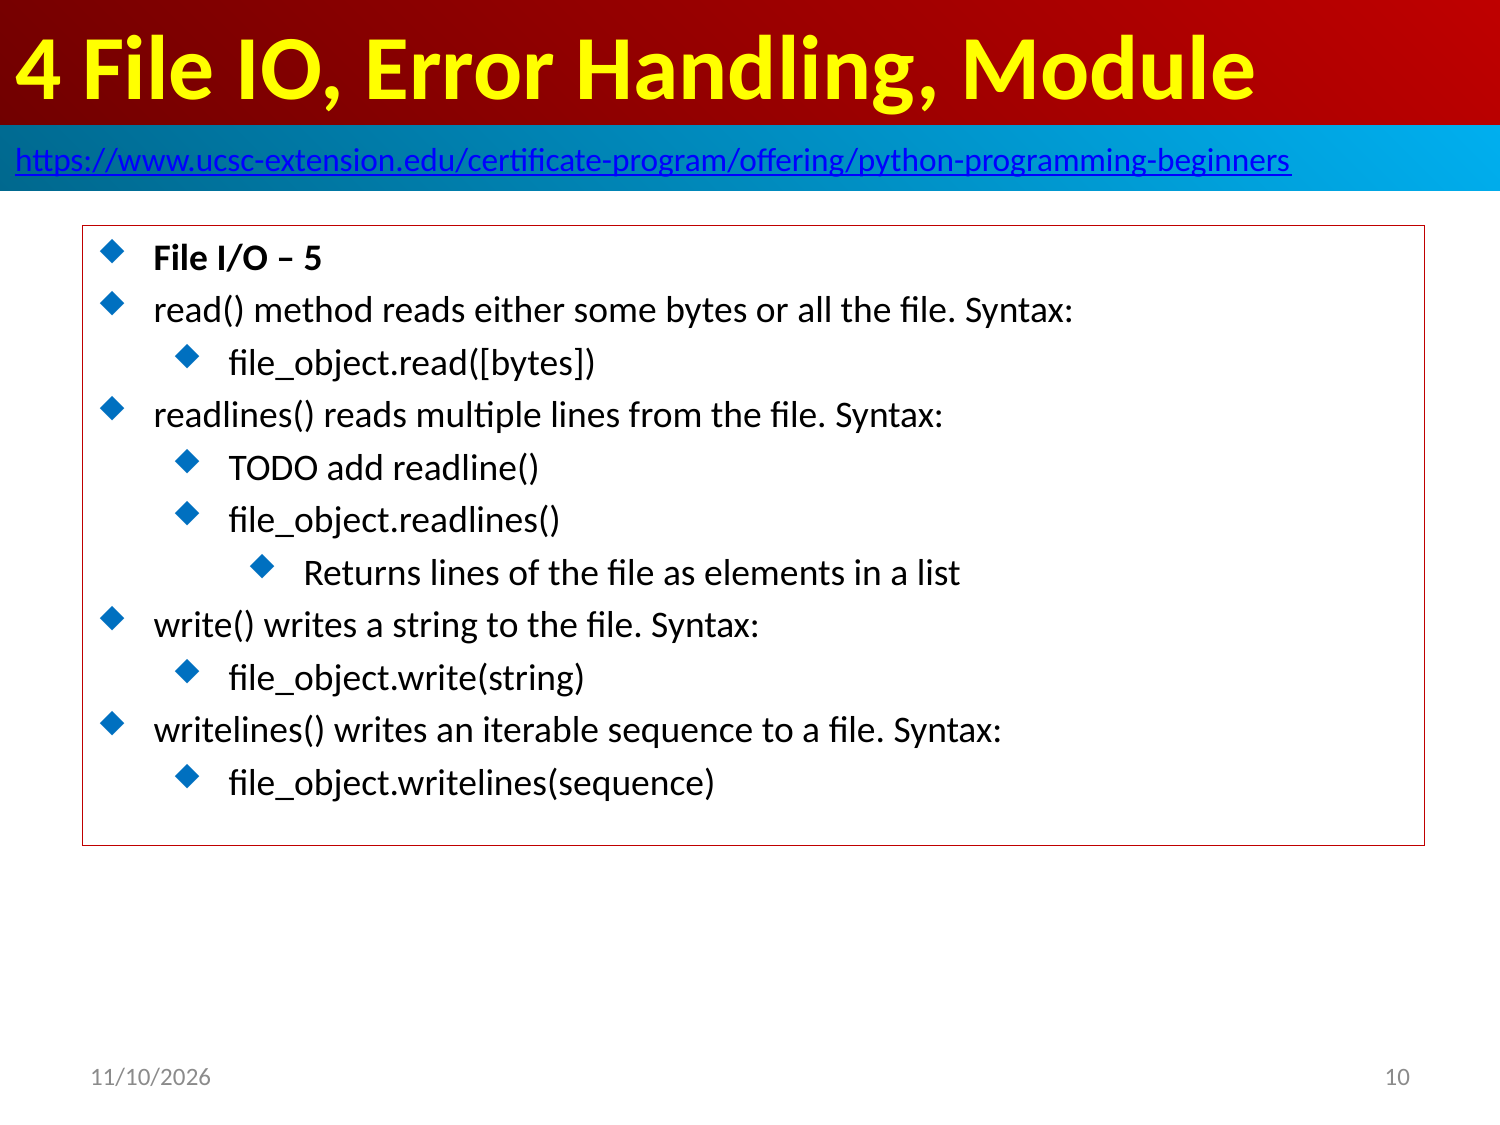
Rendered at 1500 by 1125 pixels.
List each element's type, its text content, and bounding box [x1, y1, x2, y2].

slide_number 10 [1074, 1042, 1425, 1109]
title 4 File IO, Error Handling, Module [0, 0, 1500, 125]
text_box https://www.ucsc-extension.edu/certificate-program/offering/python-programming-beginners [0, 125, 1500, 191]
subtitle File I/O – 5 read() method reads either some bytes or all the file. Syntax: file_object.read([bytes]) readlines() reads multiple lines from the file. Syntax: TODO add readline() file_object.readlines() Returns lines of the file as elements in a list write() writes a string to the file. Syntax: file_object.write(string) writelines() writes an iterable sequence to a file. Syntax: file_object.writelines(sequence) [82, 225, 1425, 846]
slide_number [75, 1042, 425, 1109]
